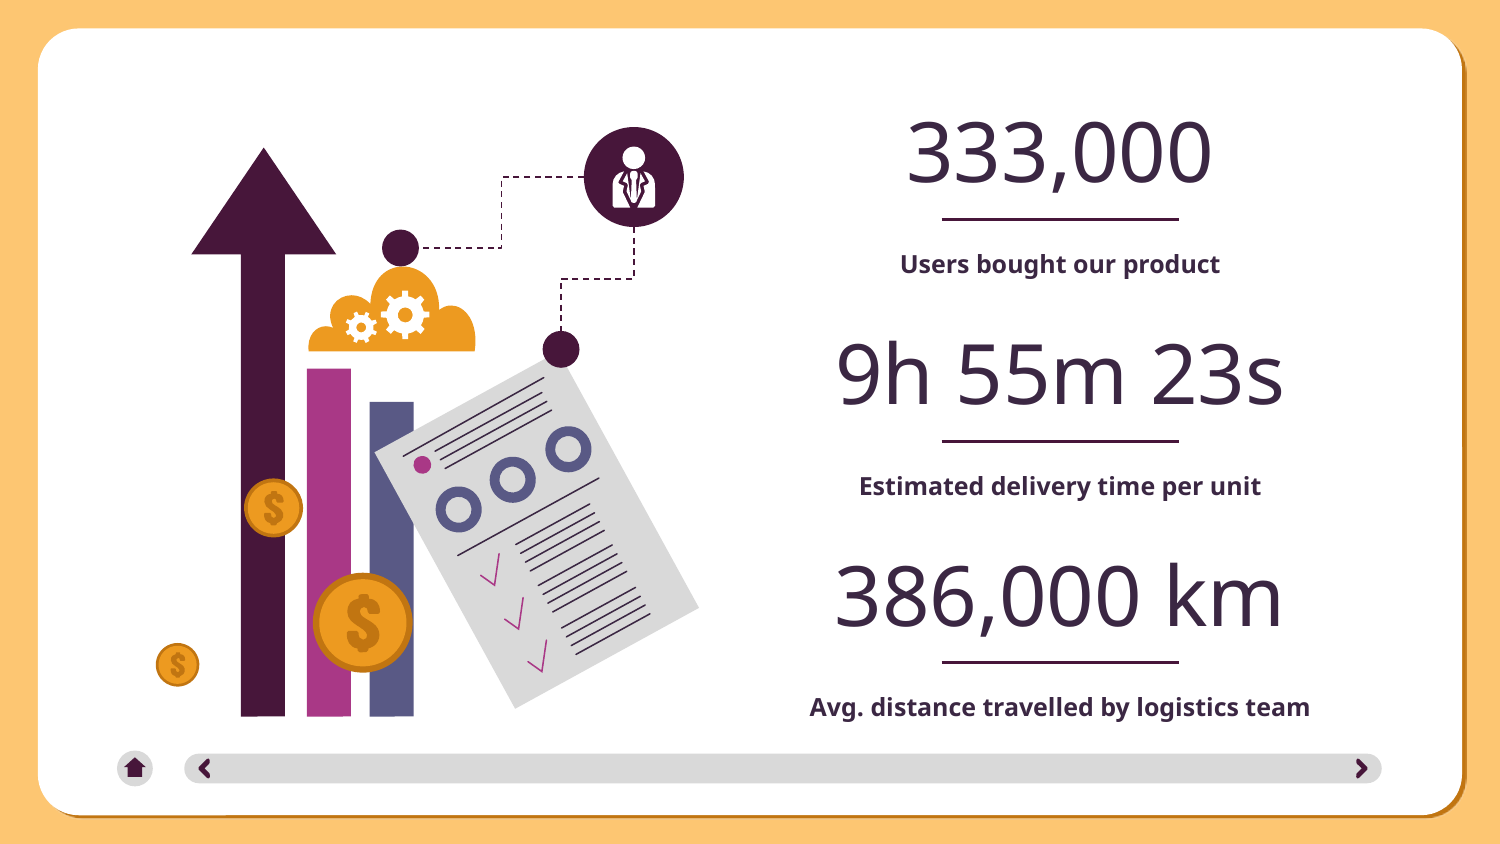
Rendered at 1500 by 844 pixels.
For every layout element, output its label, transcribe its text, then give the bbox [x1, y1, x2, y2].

title 386,000 km [773, 531, 1347, 658]
subtitle Estimated delivery time per unit [773, 455, 1347, 517]
subtitle Avg. distance travelled by logistics team [773, 676, 1347, 738]
title 9h 55m 23s [773, 310, 1347, 437]
title 333,000 [773, 88, 1347, 215]
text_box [152, 126, 700, 717]
subtitle Users bought our product [773, 233, 1347, 295]
